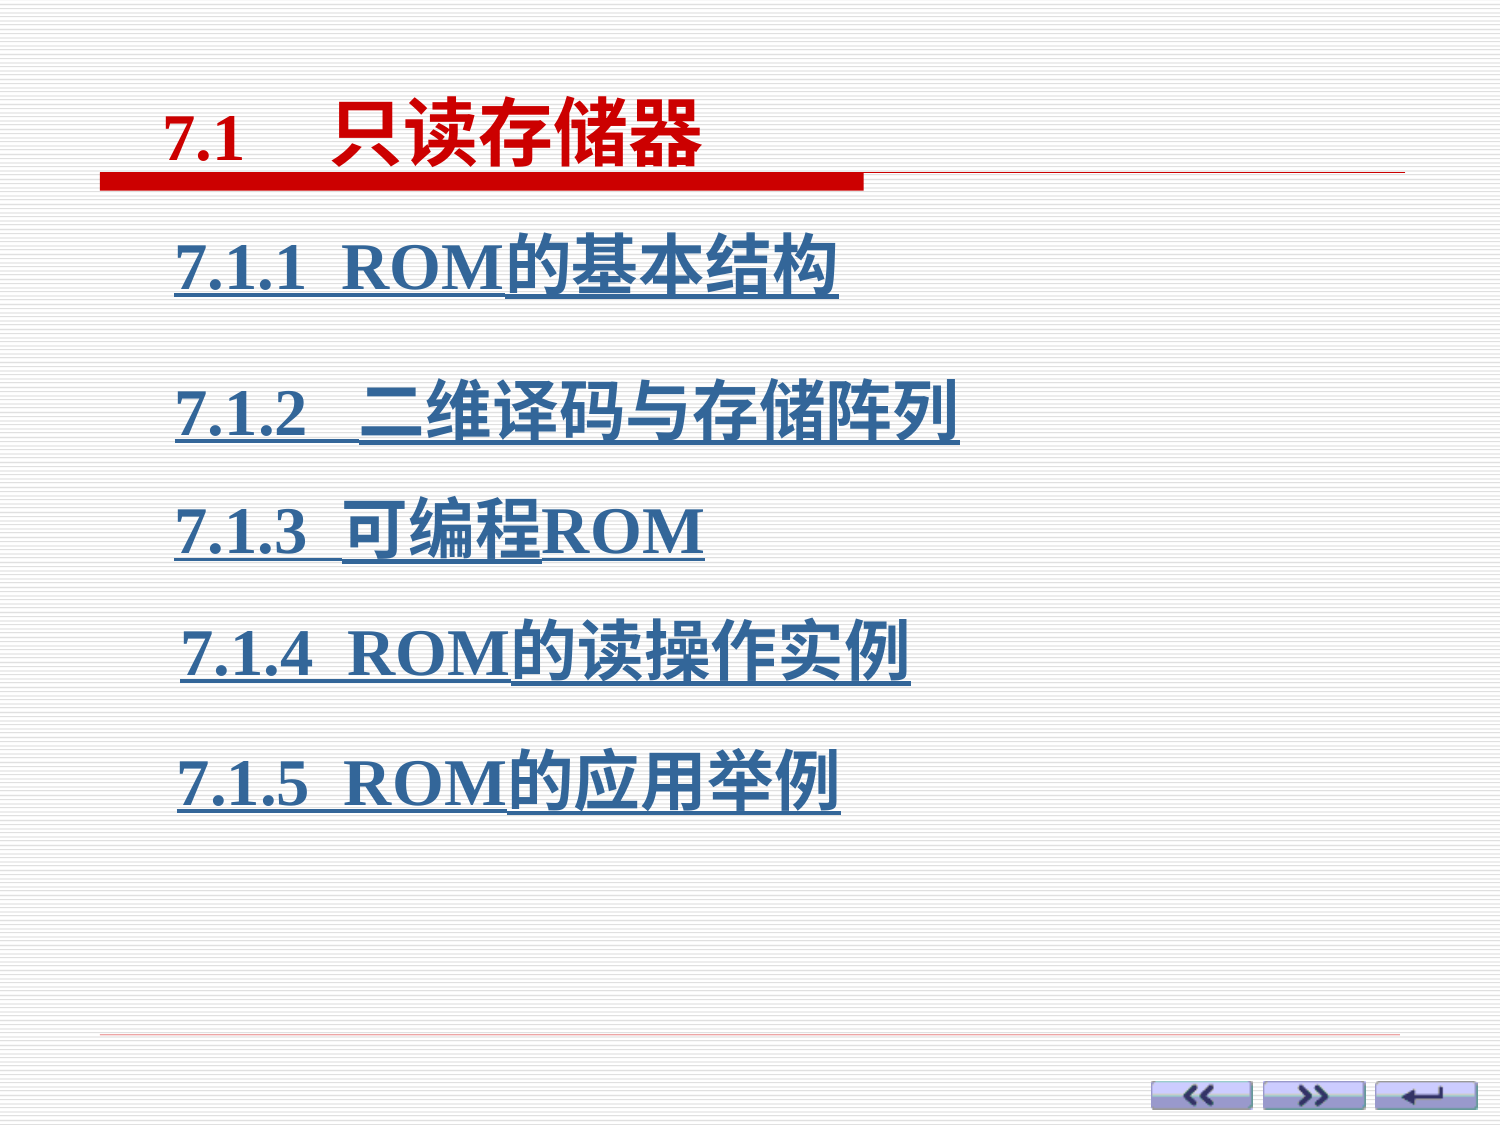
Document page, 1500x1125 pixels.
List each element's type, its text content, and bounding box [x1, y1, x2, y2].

text_box 7.1.4 ROM的读操作实例 [165, 601, 969, 713]
picture [0, 0, 1500, 1125]
text_box 7.1.1 ROM的基本结构 [159, 214, 963, 327]
text_box 7.1.5 ROM的应用举例 [161, 731, 857, 843]
text_box 7.1.3 可编程ROM [159, 479, 1028, 592]
text_box 7.1 只读存储器 [147, 78, 1264, 183]
text_box 7.1.2 二维译码与存储阵列 [159, 361, 975, 473]
